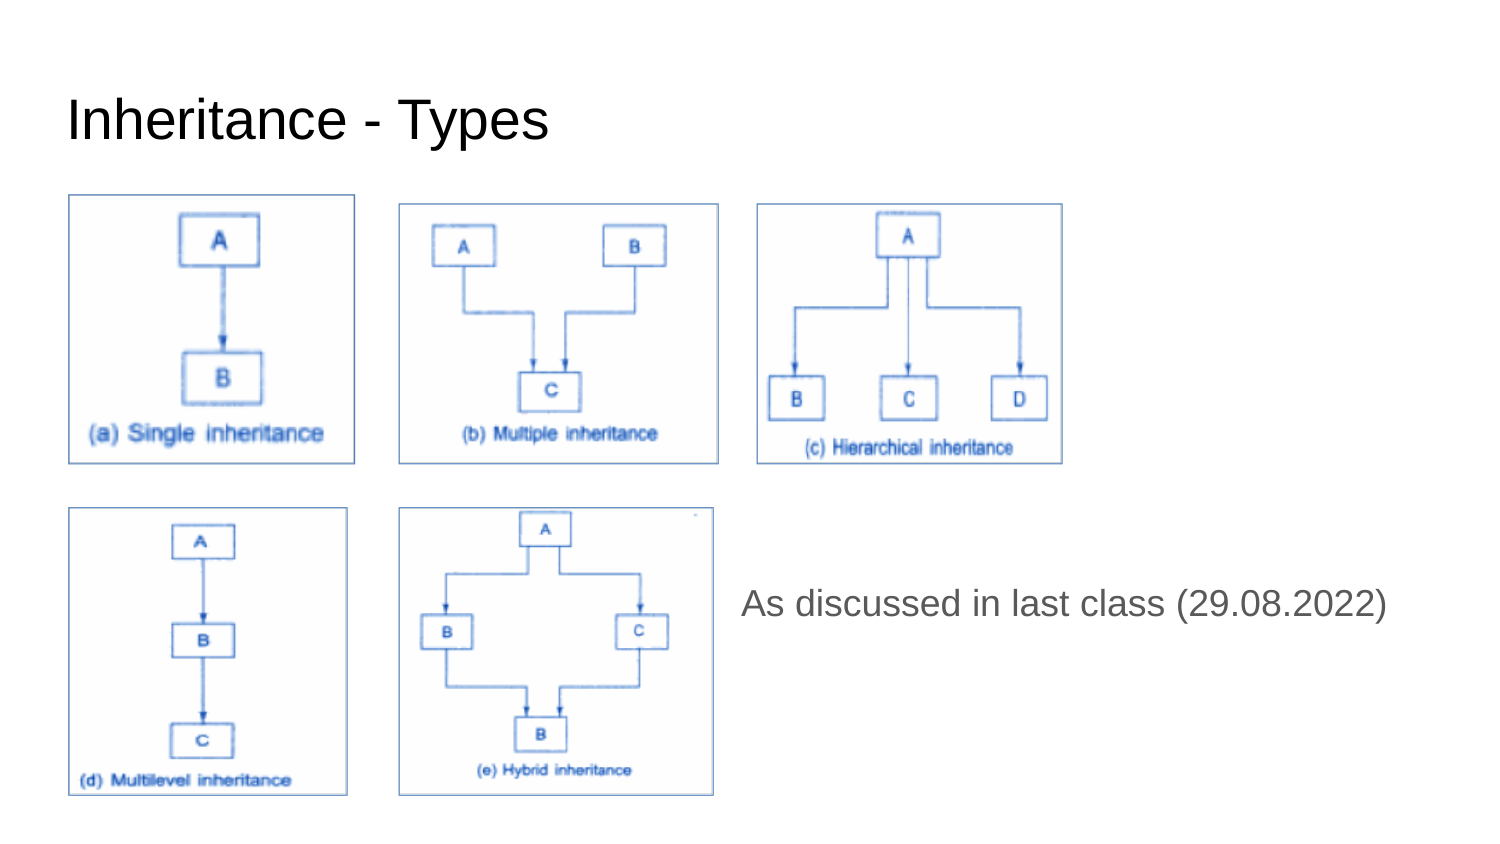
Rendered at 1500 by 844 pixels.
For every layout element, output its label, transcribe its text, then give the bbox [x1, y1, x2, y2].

picture [56, 184, 1079, 807]
list As discussed in last class (29.08.2022) [1083, 201, 1449, 762]
title Inheritance - Types [51, 72, 1449, 167]
